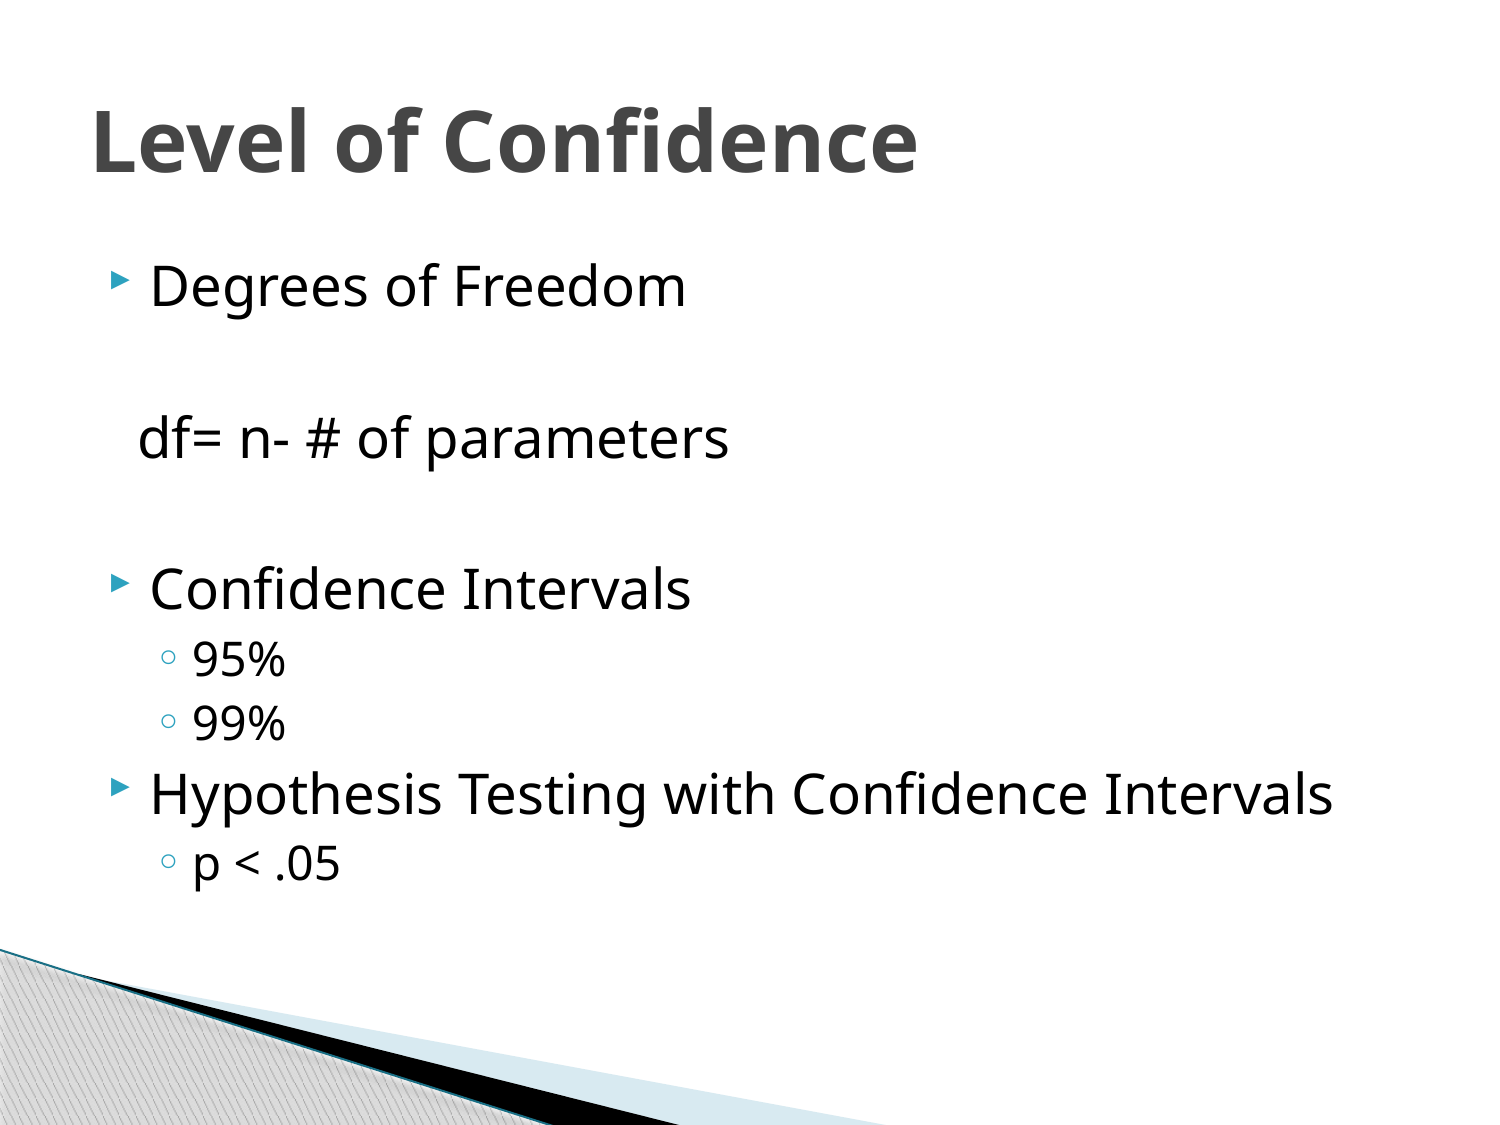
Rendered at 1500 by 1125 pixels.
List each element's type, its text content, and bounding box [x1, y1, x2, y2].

title Level of Confidence [75, 45, 1425, 233]
list Degrees of Freedom df= n- # of parameters Confidence Intervals 95% 99% Hypothesis Testing with Confidence Intervals p < .05 [75, 242, 1425, 986]
